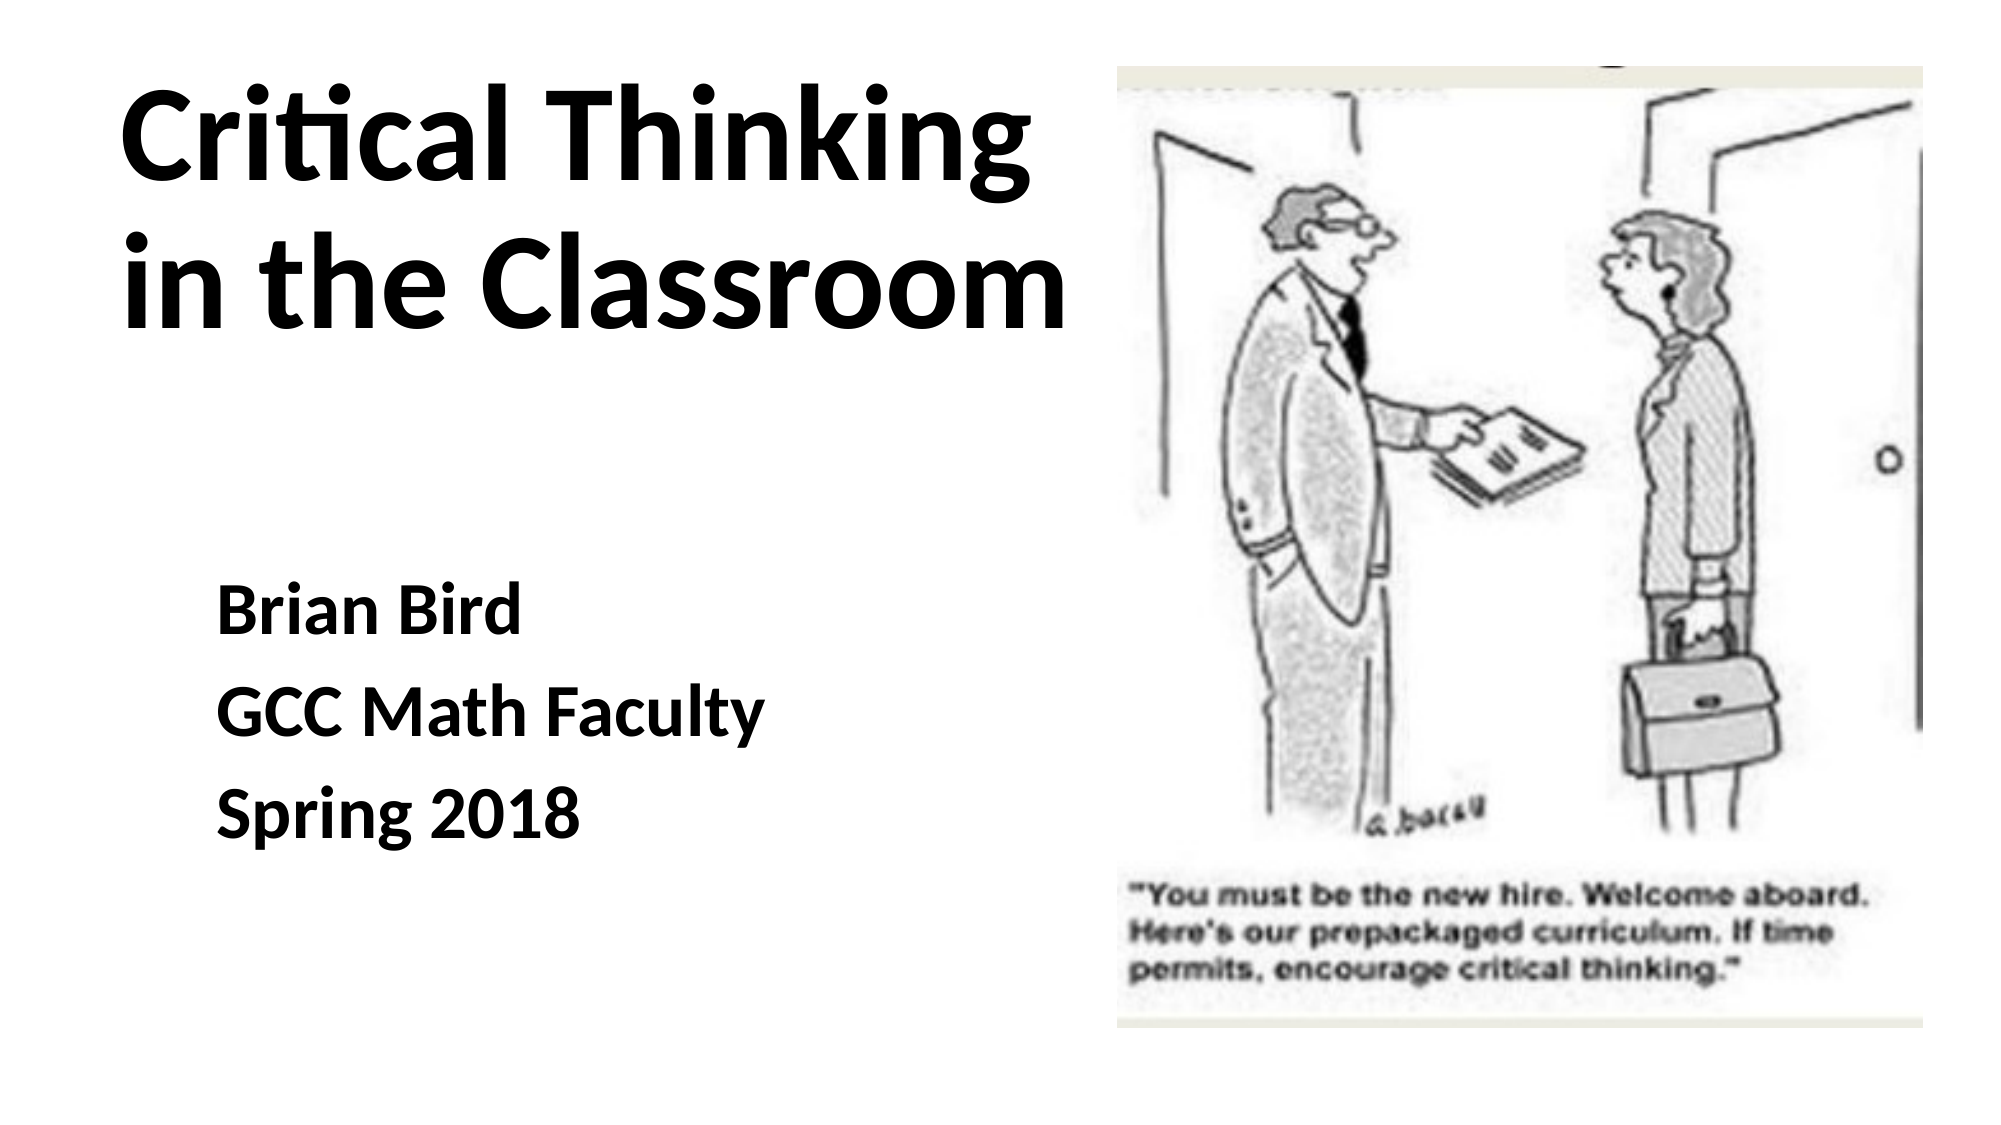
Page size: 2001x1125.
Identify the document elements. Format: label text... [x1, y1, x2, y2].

picture [1117, 66, 1923, 1028]
subtitle Brian Bird GCC Math Faculty Spring 2018 [201, 562, 1117, 959]
title Critical Thinking in the Classroom [105, 49, 1952, 367]
